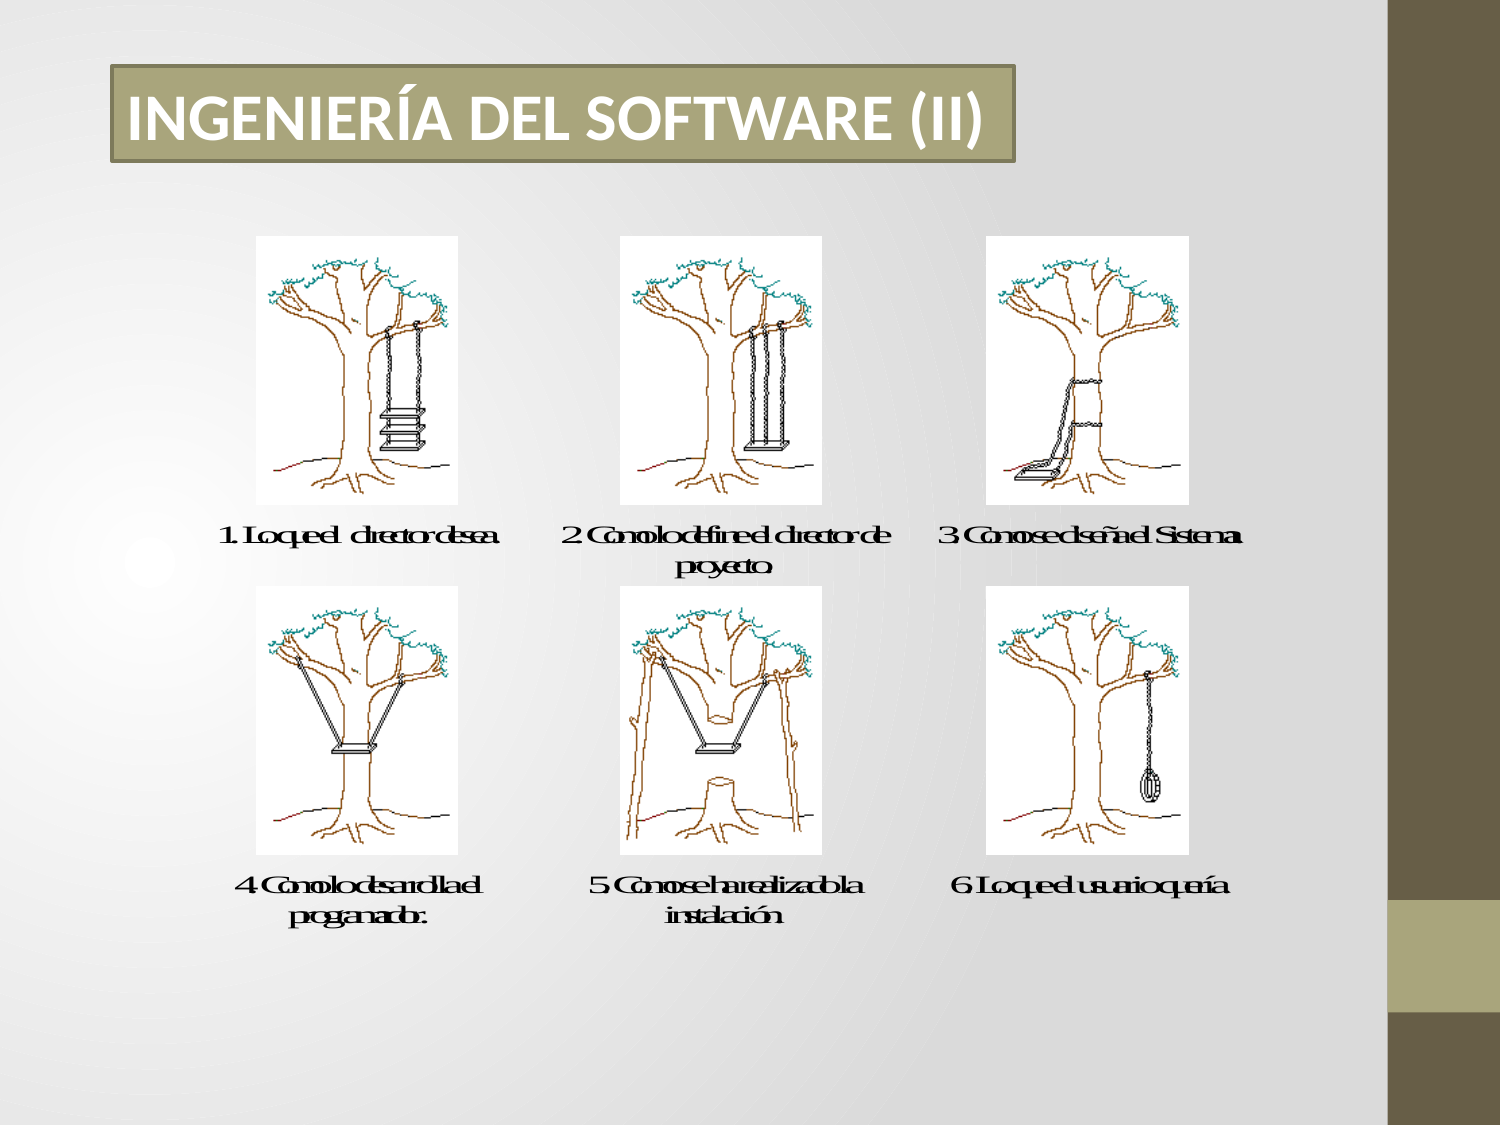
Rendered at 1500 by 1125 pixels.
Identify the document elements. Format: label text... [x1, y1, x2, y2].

text_box INGENIERÍA DEL SOFTWARE (II) [110, 64, 1016, 163]
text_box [170, 231, 1272, 982]
